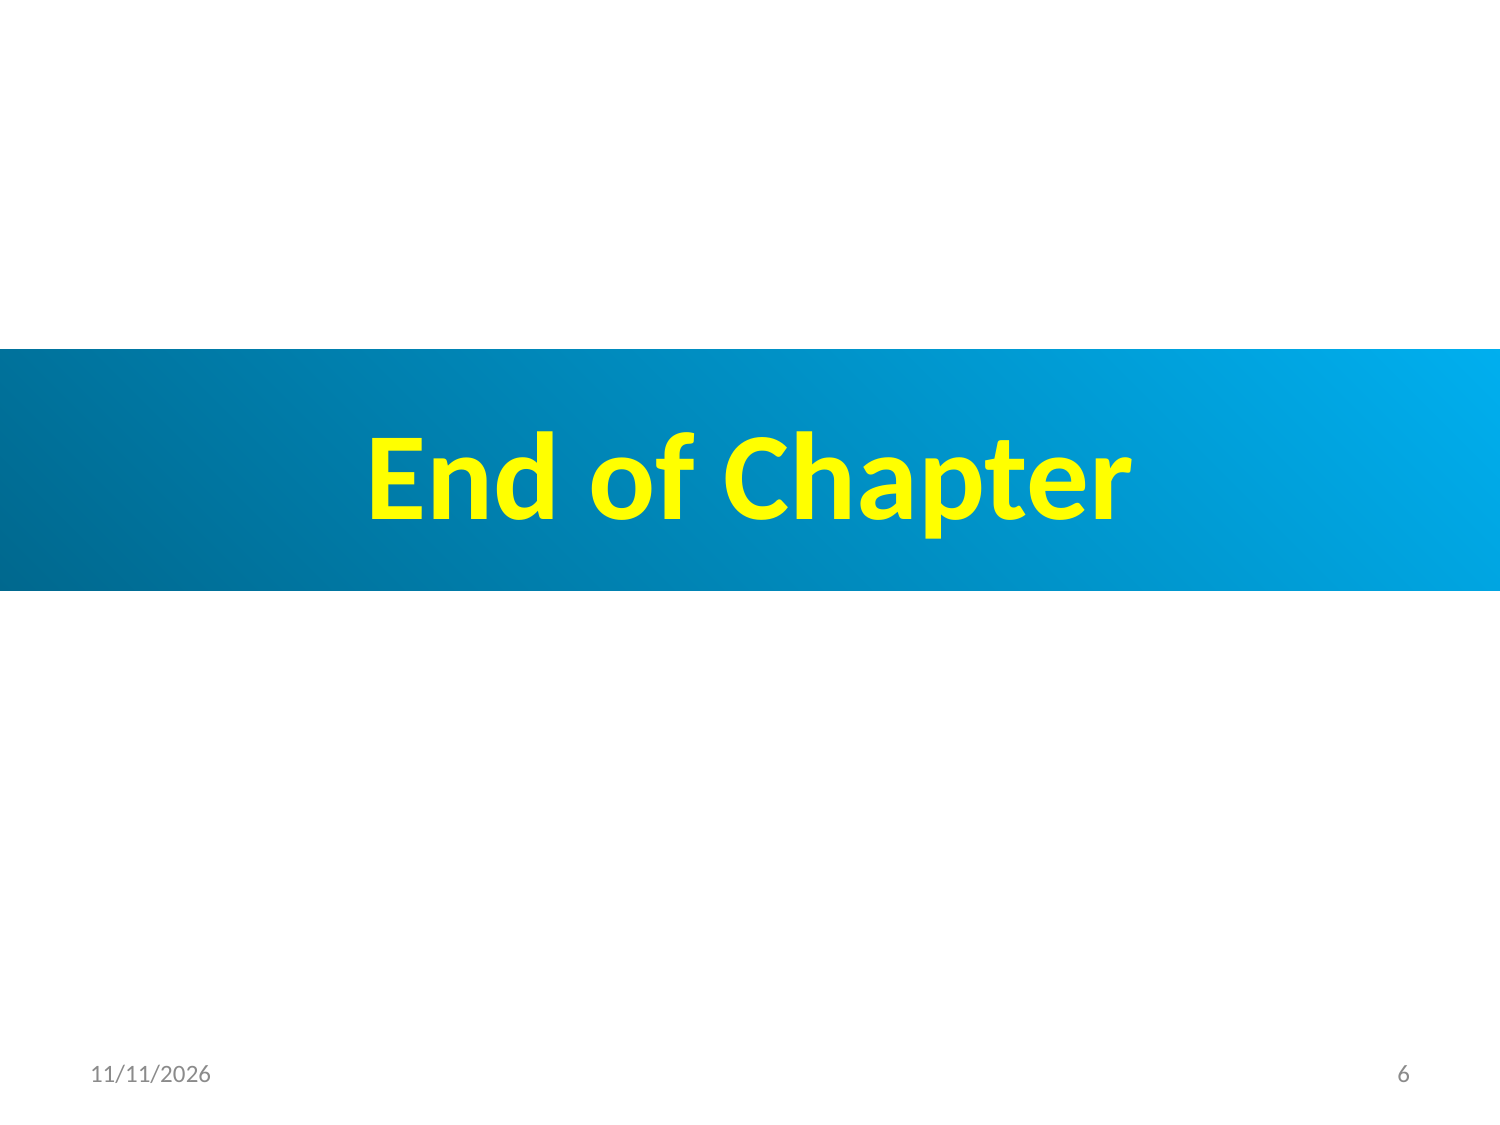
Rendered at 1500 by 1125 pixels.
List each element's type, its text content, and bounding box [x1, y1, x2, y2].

slide_number 6 [1074, 1042, 1425, 1103]
title End of Chapter [0, 349, 1500, 591]
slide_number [75, 1042, 425, 1103]
